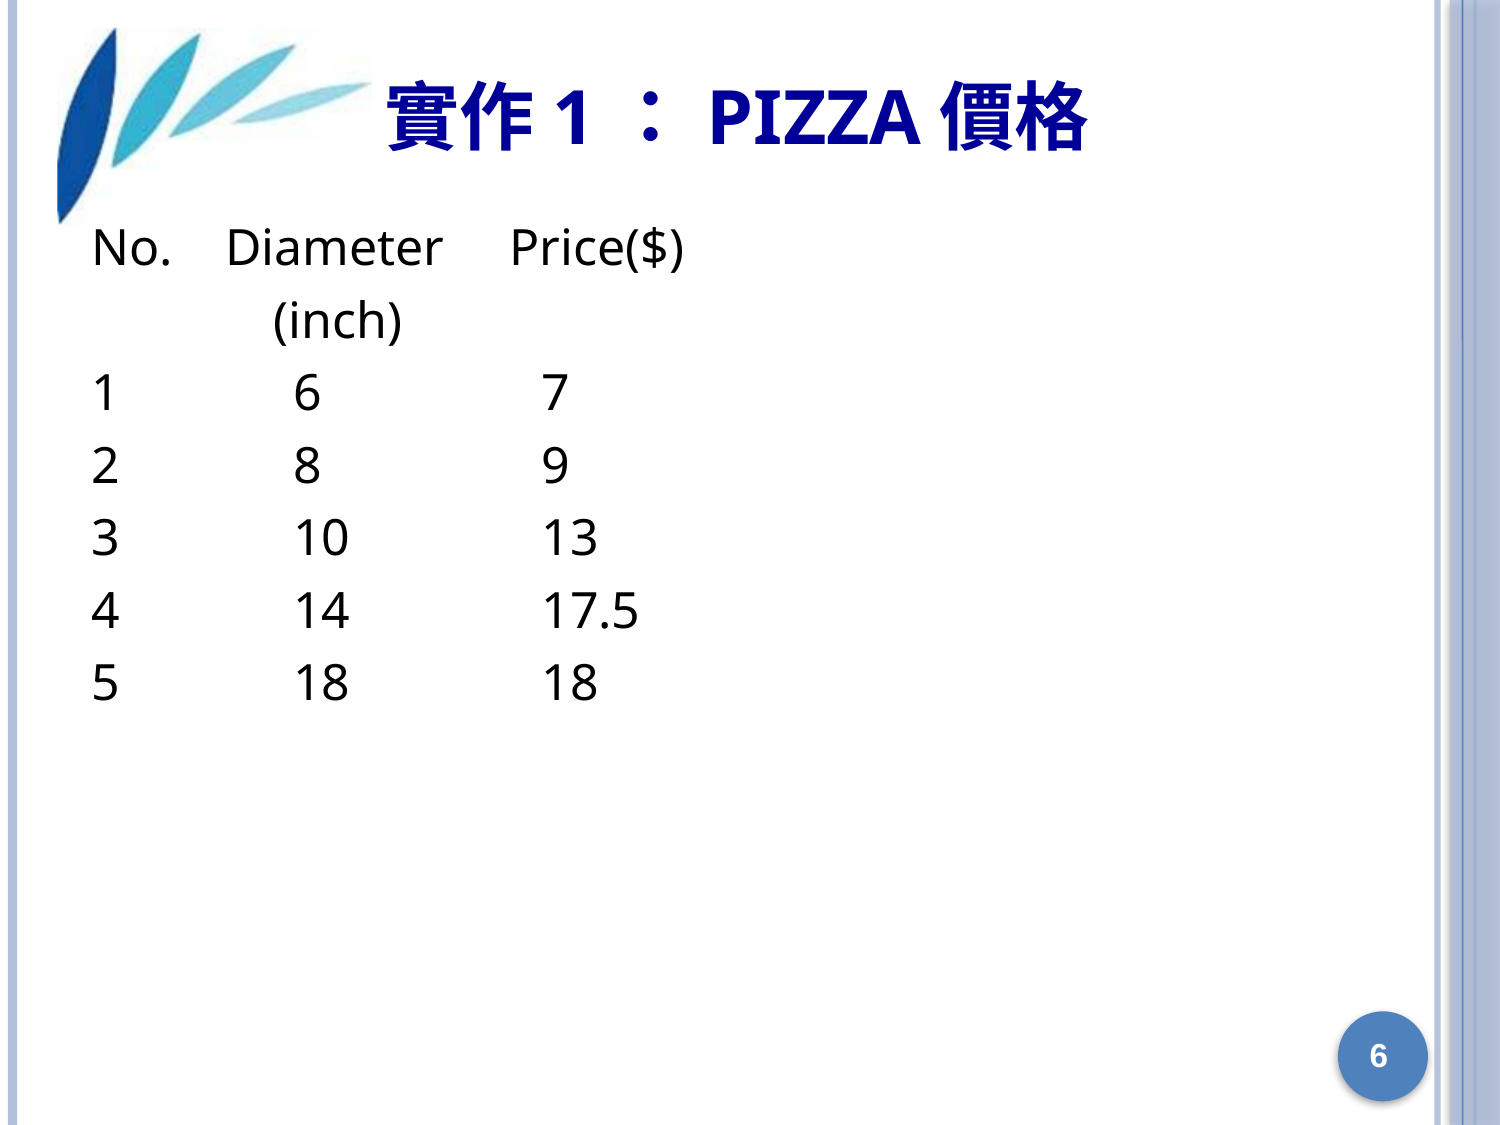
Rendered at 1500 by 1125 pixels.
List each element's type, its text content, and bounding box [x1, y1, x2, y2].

picture [53, 13, 384, 242]
title 實作1：pizza價格 [75, 45, 1400, 185]
slide_number 6 [1328, 1011, 1429, 1097]
list No. Diameter Price($) (inch) 1 6 7 2 8 9 3 10 13 4 14 17.5 5 18 18 [76, 208, 1388, 1035]
